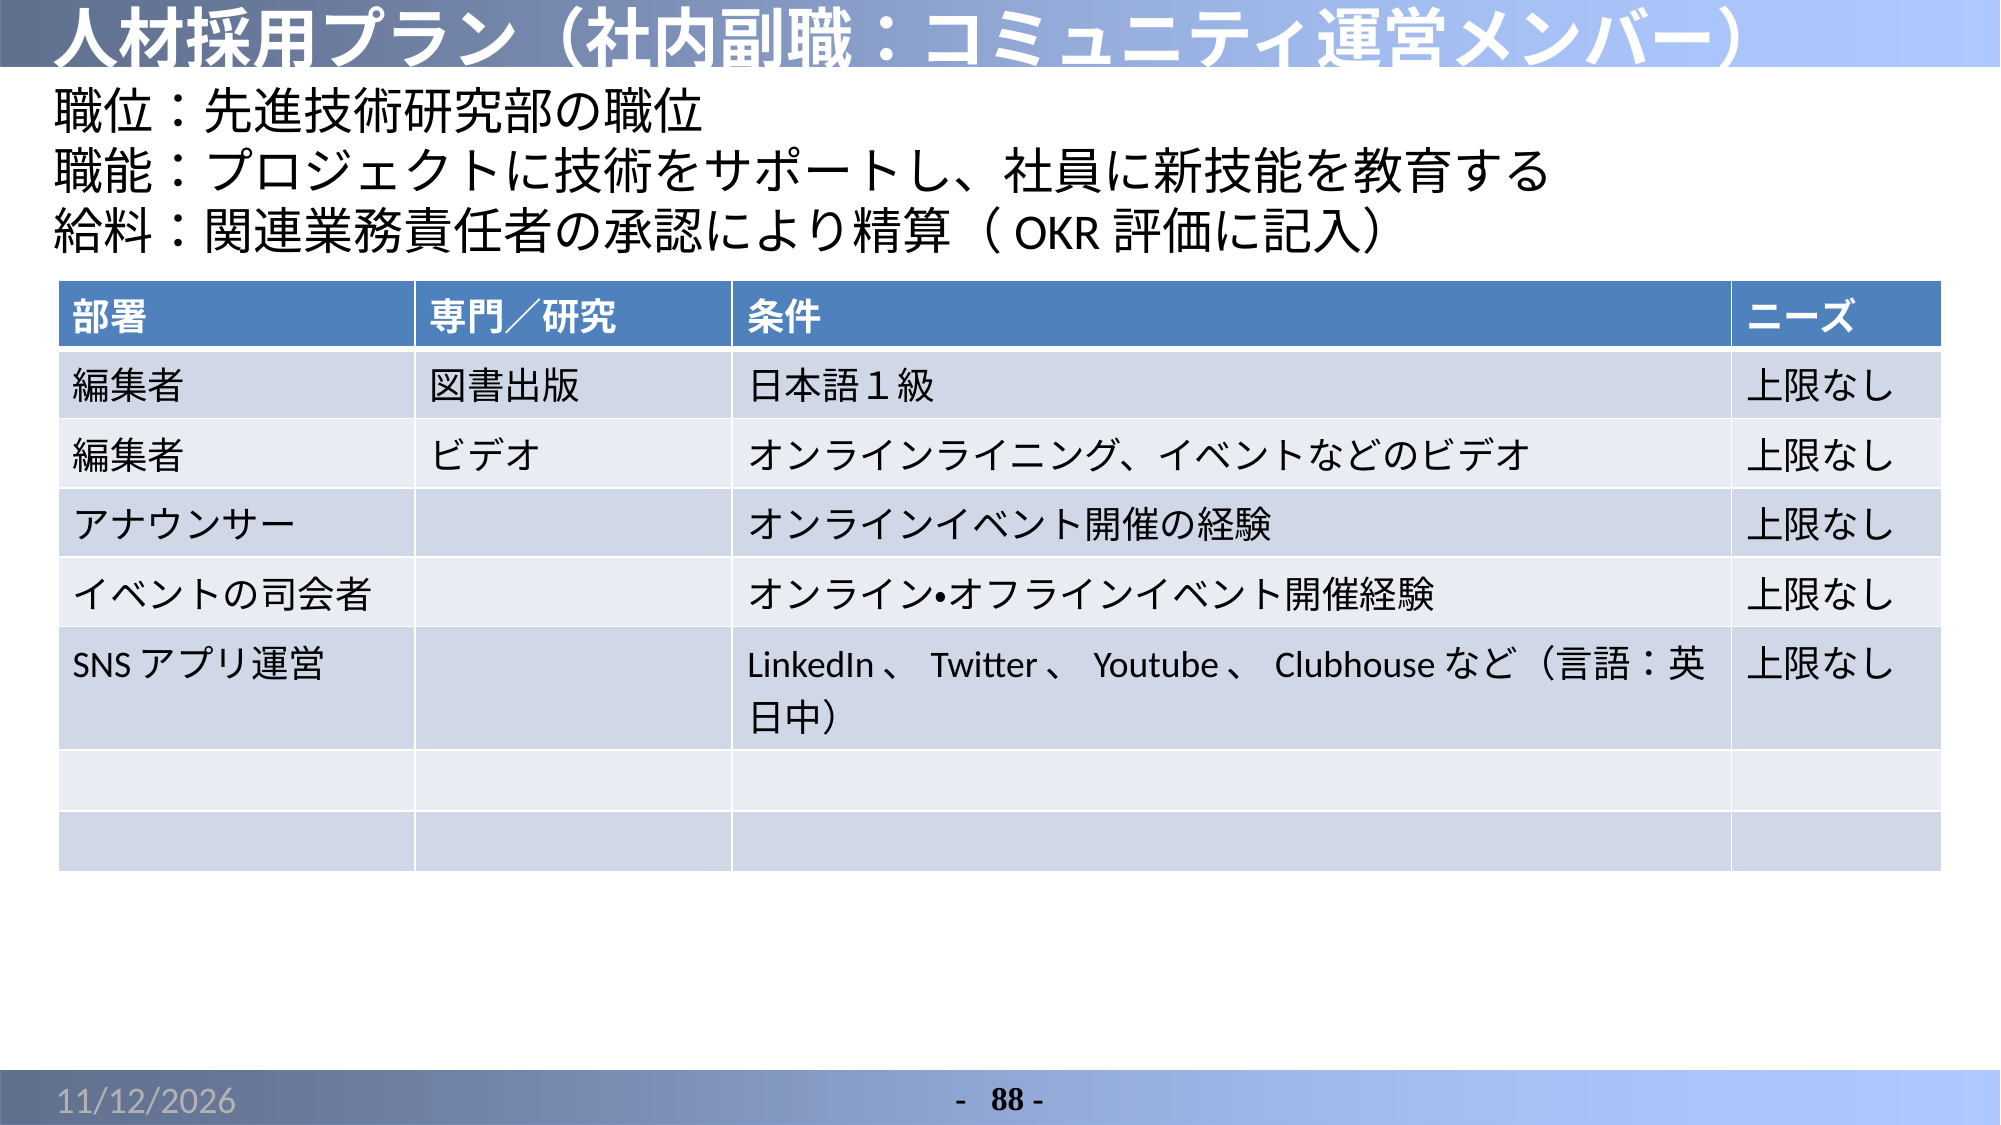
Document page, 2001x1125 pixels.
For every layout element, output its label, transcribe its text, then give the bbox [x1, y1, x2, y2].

table_cell [416, 558, 731, 626]
table_cell [1732, 812, 1941, 871]
table_cell [416, 812, 731, 871]
table_cell [1732, 751, 1941, 810]
slide_number - 88 - [934, 1078, 1063, 1117]
table_cell [59, 751, 414, 810]
table_cell [416, 489, 731, 556]
title 人材採用プラン（社内副職：コミュニティ運営メンバー） [52, 0, 1946, 78]
table_cell 上限なし [1732, 558, 1941, 626]
table_cell オンラインイベント開催の経験 [733, 489, 1731, 556]
table_cell 上限なし [1732, 419, 1941, 487]
table_cell SNSアプリ運営 [59, 627, 414, 749]
table_cell [733, 751, 1731, 810]
table_cell オンライン・オフラインイベント開催経験 [733, 558, 1731, 626]
table_cell 編集者 [59, 352, 414, 418]
table_cell アナウンサー [59, 489, 414, 556]
list 職位：先進技術研究部の職位 職能：プロジェクトに技術をサポートし、社員に新技能を教育する 給料：関連業務責任者の承認により精算（OKR評価に記入） [53, 79, 1947, 261]
table_header ニーズ [1732, 281, 1941, 346]
table_cell LinkedIn、Twitter、Youtube、Clubhouseなど（言語：英日中） [733, 627, 1731, 749]
table_cell オンラインライニング、イベントなどのビデオ [733, 419, 1731, 487]
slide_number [55, 1076, 516, 1122]
table_cell 図書出版 [416, 352, 731, 418]
table_cell 上限なし [1732, 352, 1941, 418]
table_cell [416, 627, 731, 749]
table_header 条件 [733, 281, 1731, 346]
table_cell 日本語１級 [733, 352, 1731, 418]
table_header 部署 [59, 281, 414, 346]
table_cell [416, 751, 731, 810]
table_cell 上限なし [1732, 489, 1941, 556]
table_header 専門／研究 [416, 281, 731, 346]
table_cell イベントの司会者 [59, 558, 414, 626]
table_cell ビデオ [416, 419, 731, 487]
table_cell 上限なし [1732, 627, 1941, 749]
table_cell 編集者 [59, 419, 414, 487]
table_cell [733, 812, 1731, 871]
table_cell [59, 812, 414, 871]
